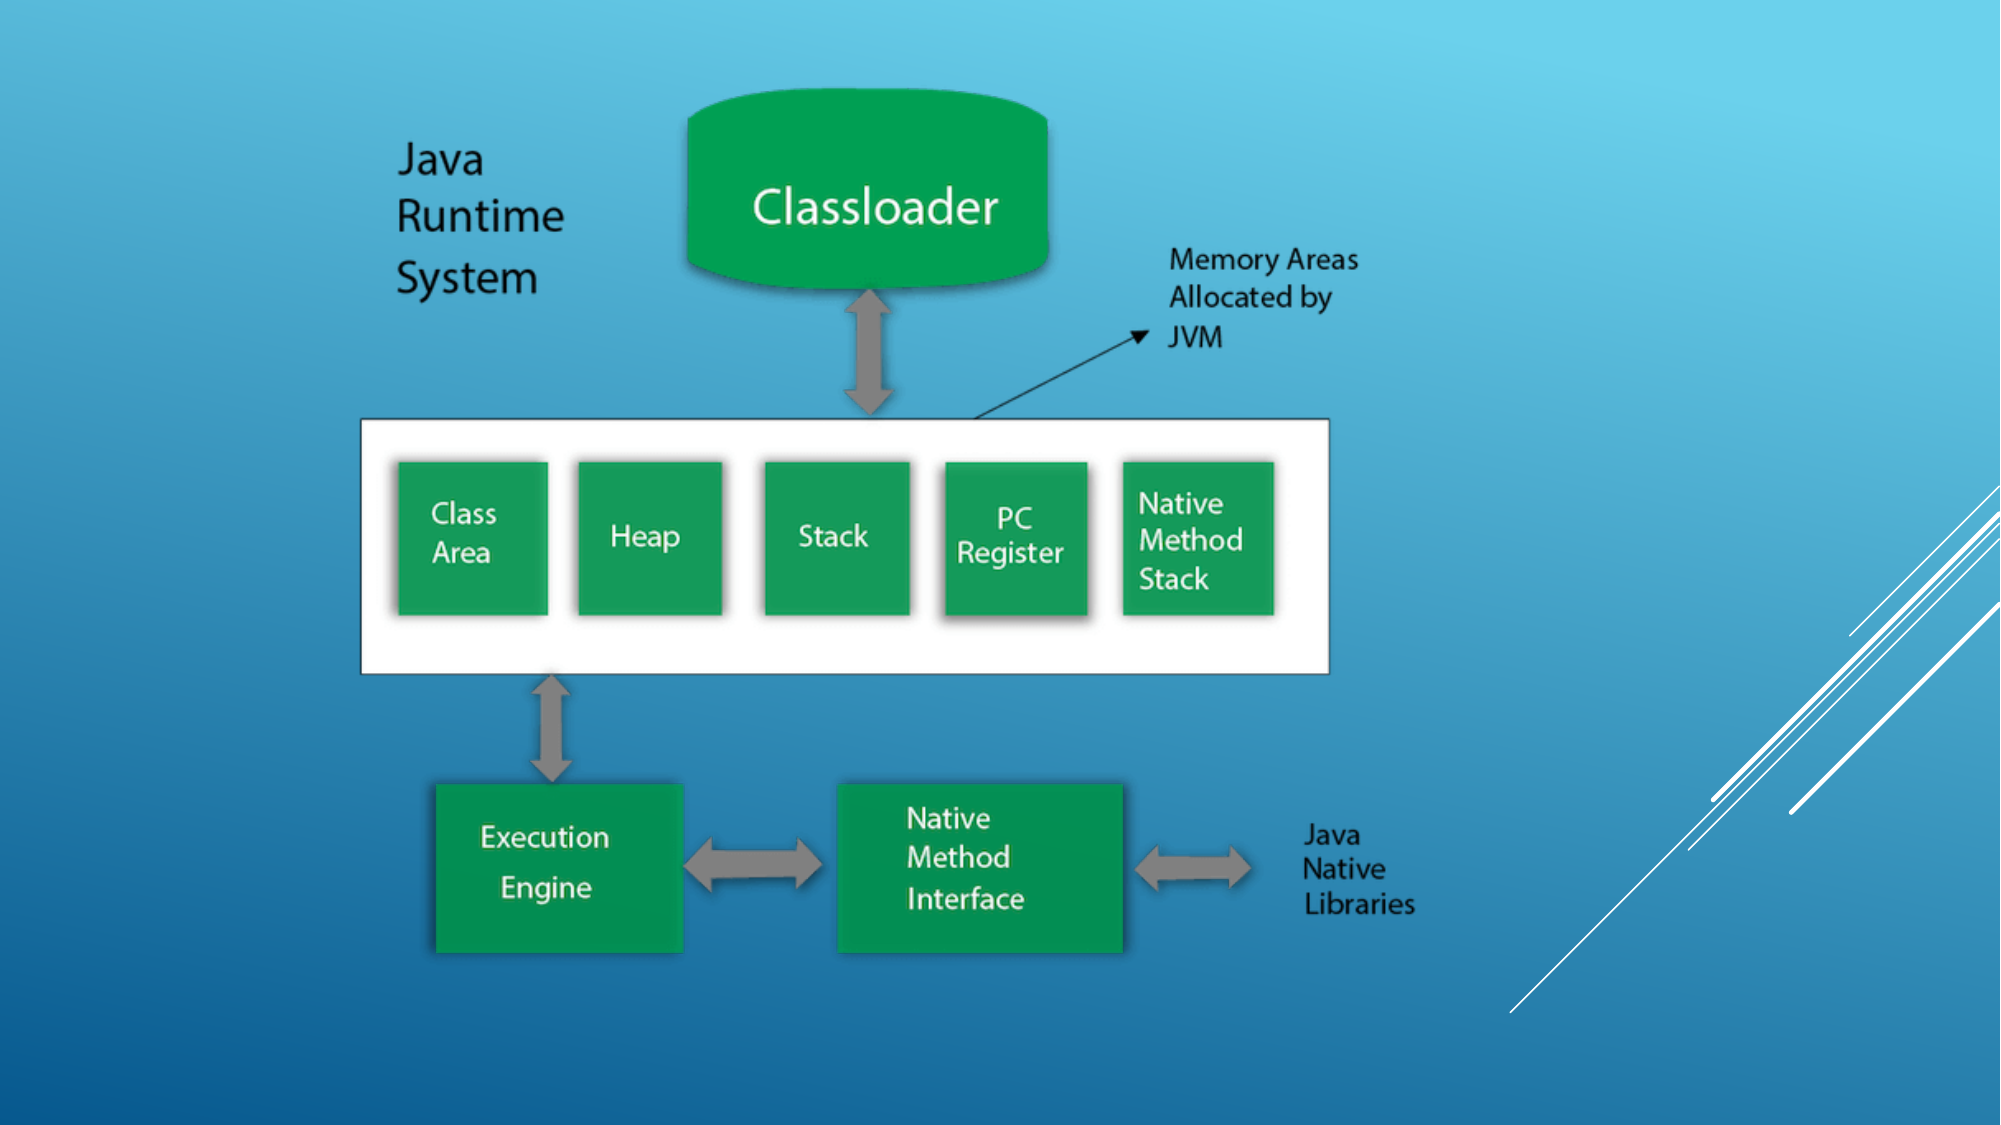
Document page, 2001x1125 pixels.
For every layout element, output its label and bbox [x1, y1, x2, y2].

picture [347, 77, 1417, 1001]
